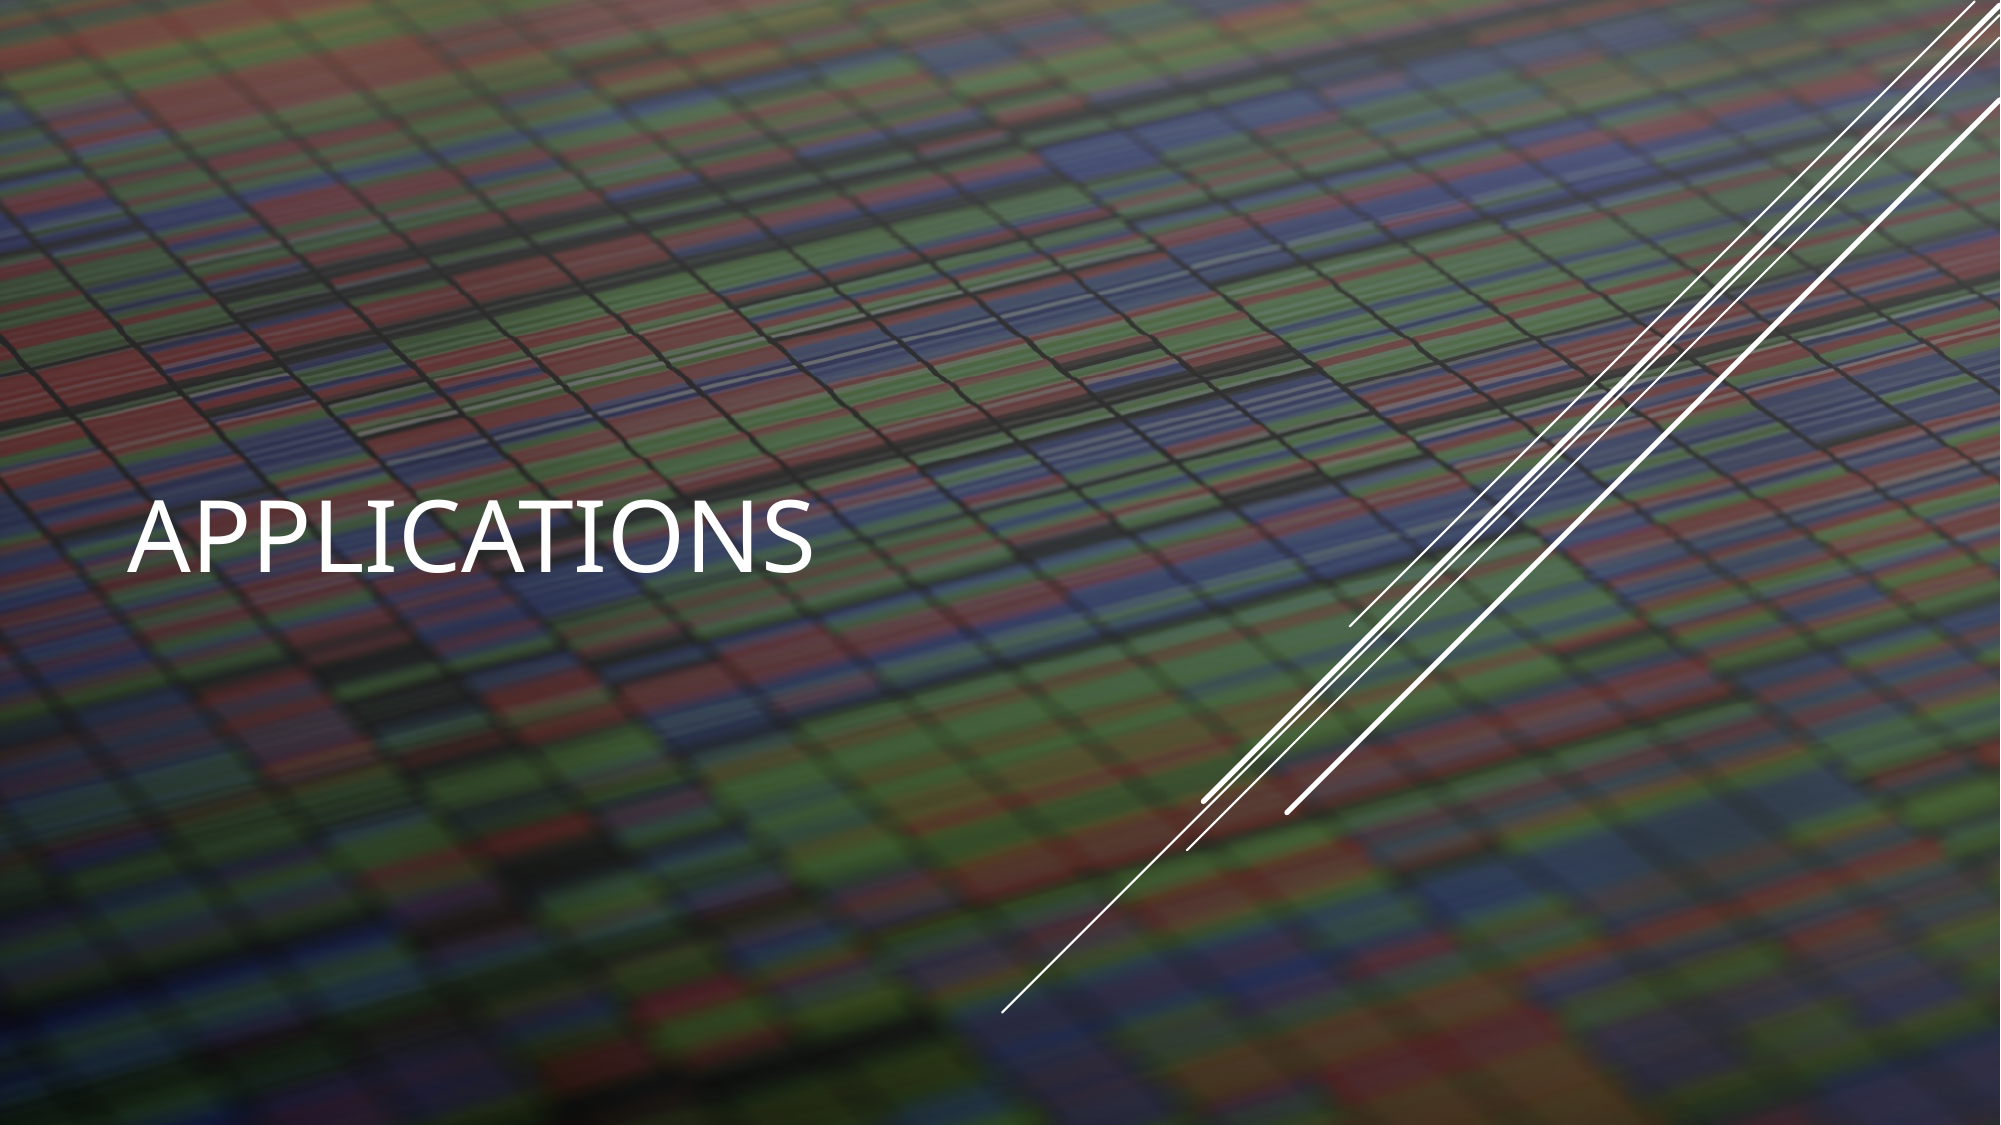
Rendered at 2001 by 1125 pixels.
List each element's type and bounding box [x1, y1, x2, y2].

picture [0, 0, 2000, 1125]
text_box [1001, 1, 2000, 1013]
